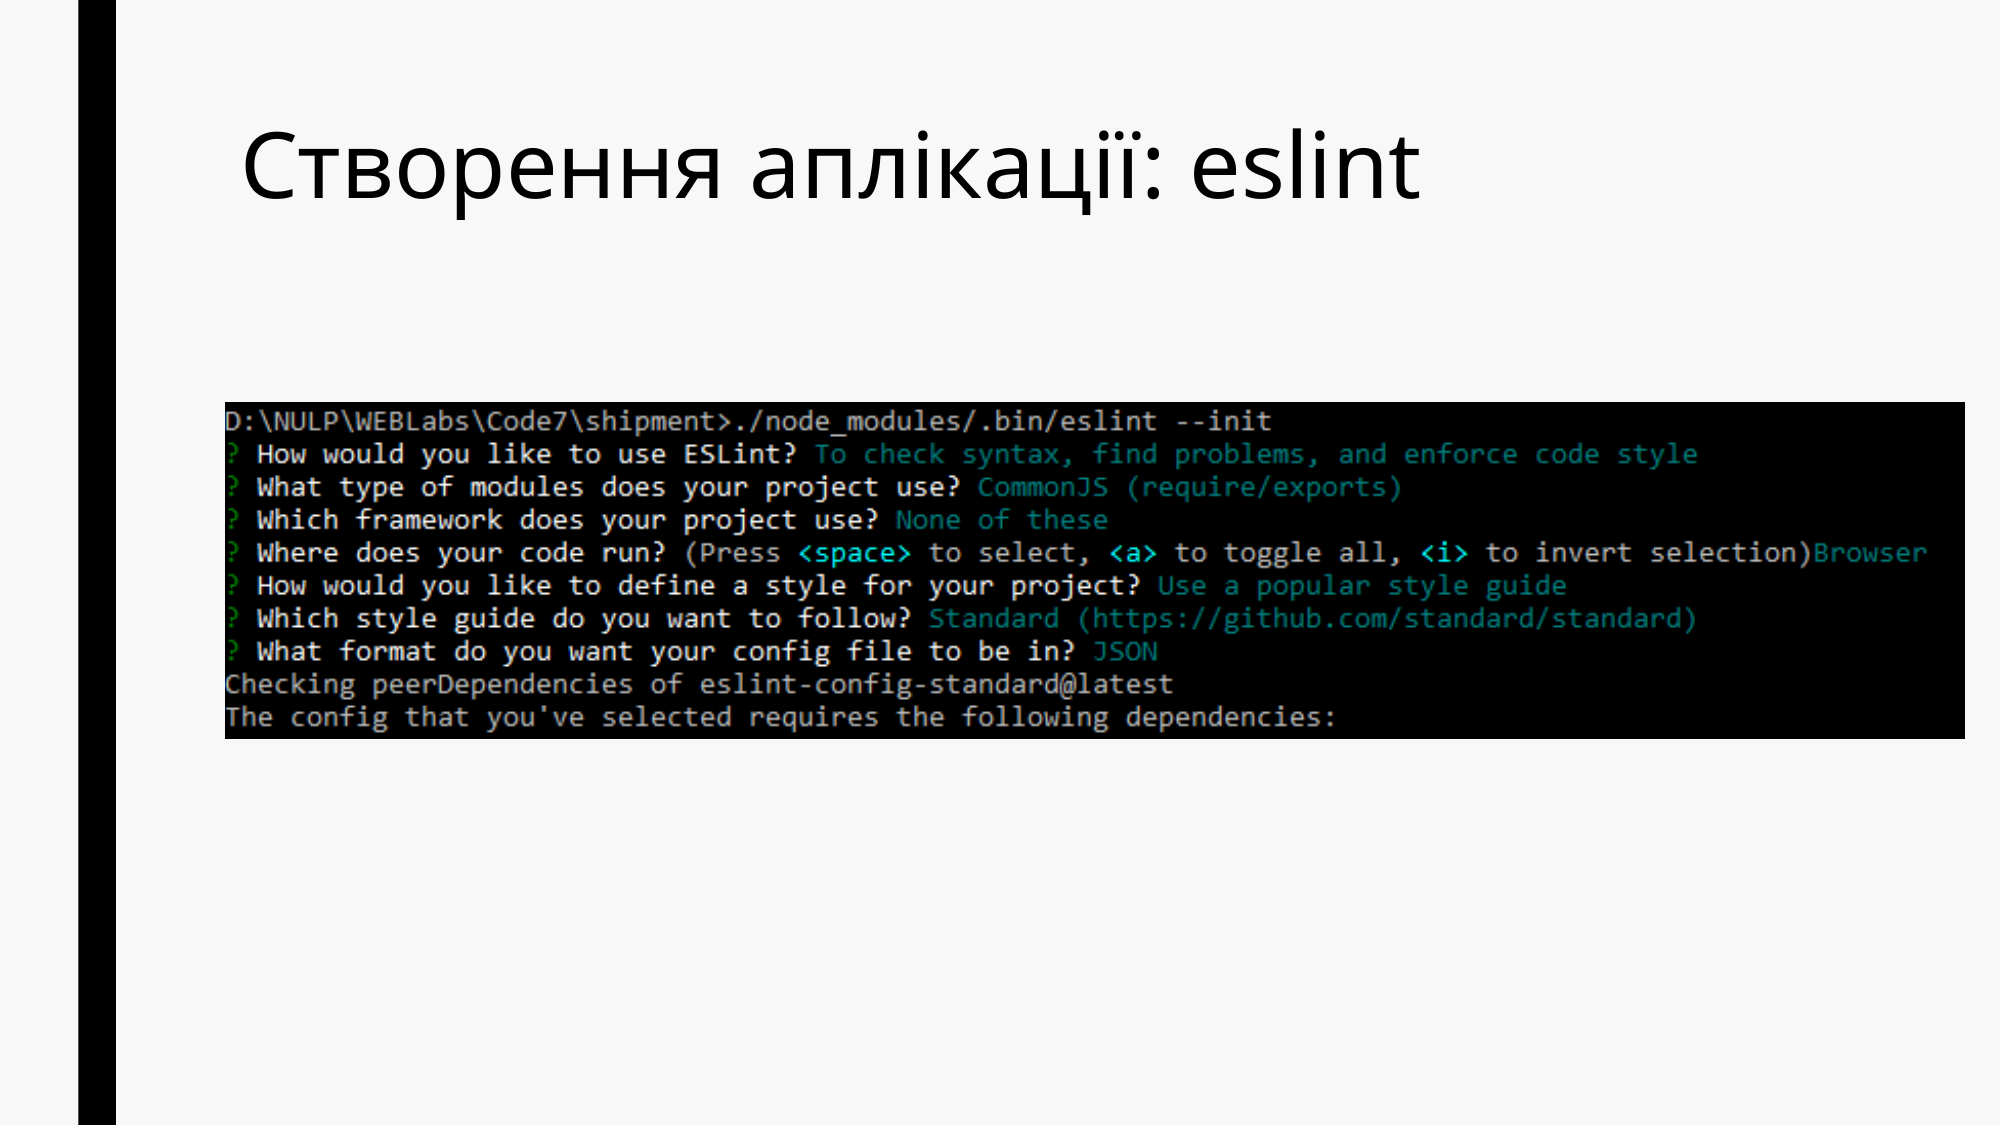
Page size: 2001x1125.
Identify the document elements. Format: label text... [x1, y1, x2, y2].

picture [224, 402, 1965, 739]
title Створення аплікації: eslint [225, 112, 1800, 357]
